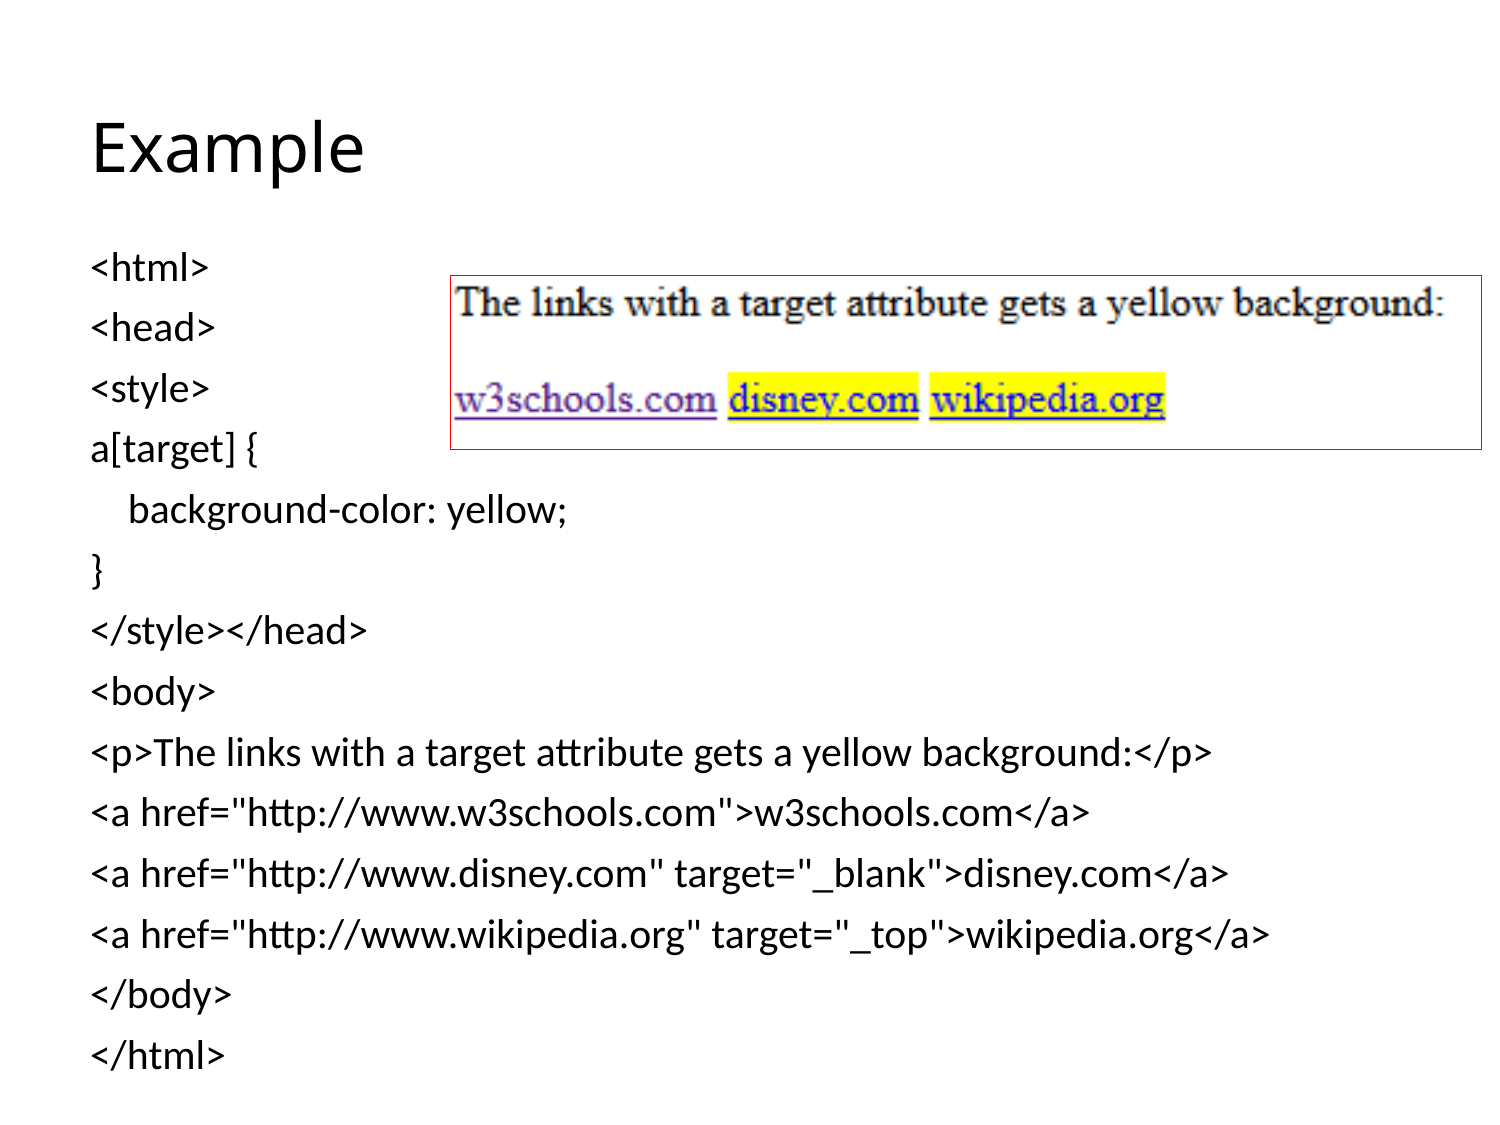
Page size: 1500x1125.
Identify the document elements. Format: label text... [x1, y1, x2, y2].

picture [449, 274, 1482, 450]
title Example [75, 99, 1425, 200]
list <html> <head> <style> a[target] { background-color: yellow; } </style></head> <body> <p>The links with a target attribute gets a yellow background:</p> <a href="http://www.w3schools.com">w3schools.com</a> <a href="http://www.disney.com" target="_blank">disney.com</a> <a href="http://www.wikipedia.org" target="_top">wikipedia.org</a> </body> </html> [75, 237, 1425, 1075]
